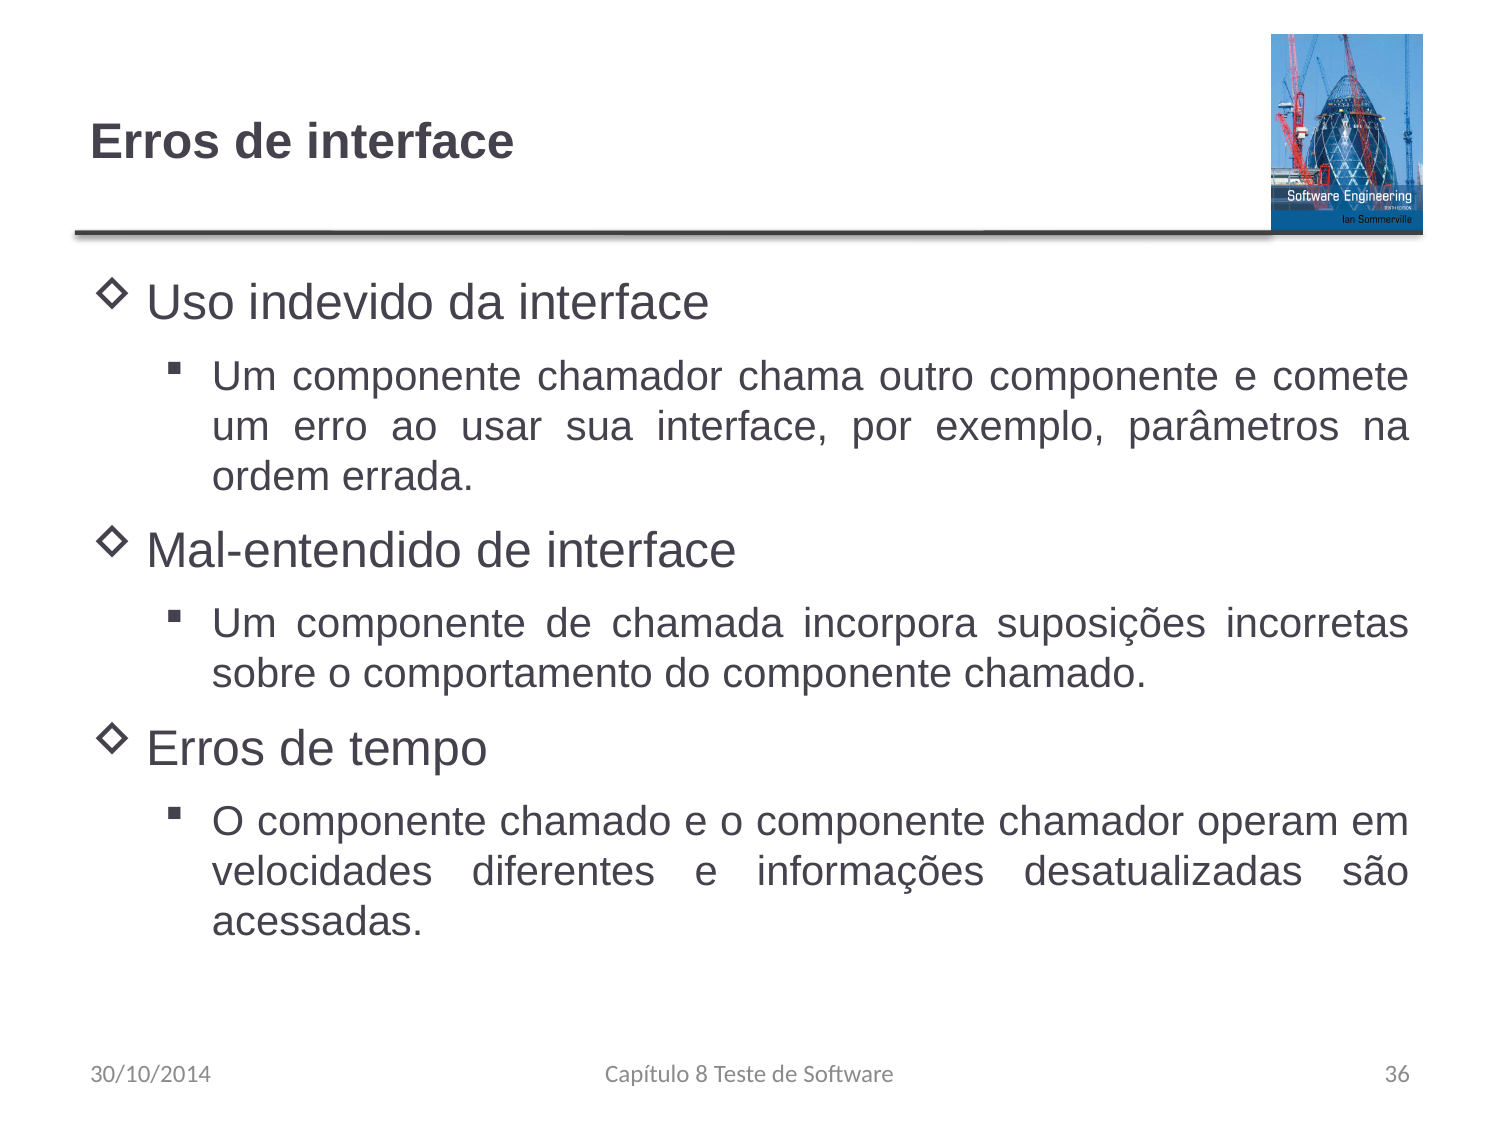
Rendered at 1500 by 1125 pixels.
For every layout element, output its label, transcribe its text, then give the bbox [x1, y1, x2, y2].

list Uso indevido da interface Um componente chamador chama outro componente e comete um erro ao usar sua interface, por exemplo, parâmetros na ordem errada. Mal-entendido de interface Um componente de chamada incorpora suposições incorretas sobre o comportamento do componente chamado. Erros de tempo O componente chamado e o componente chamador operam em velocidades diferentes e informações desatualizadas são acessadas. [75, 262, 1425, 1005]
picture [1271, 34, 1423, 230]
slide_number 36 [1074, 1042, 1425, 1103]
footer Capítulo 8 Teste de Software [512, 1042, 988, 1103]
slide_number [75, 1042, 425, 1103]
title Erros de interface [74, 44, 1272, 233]
